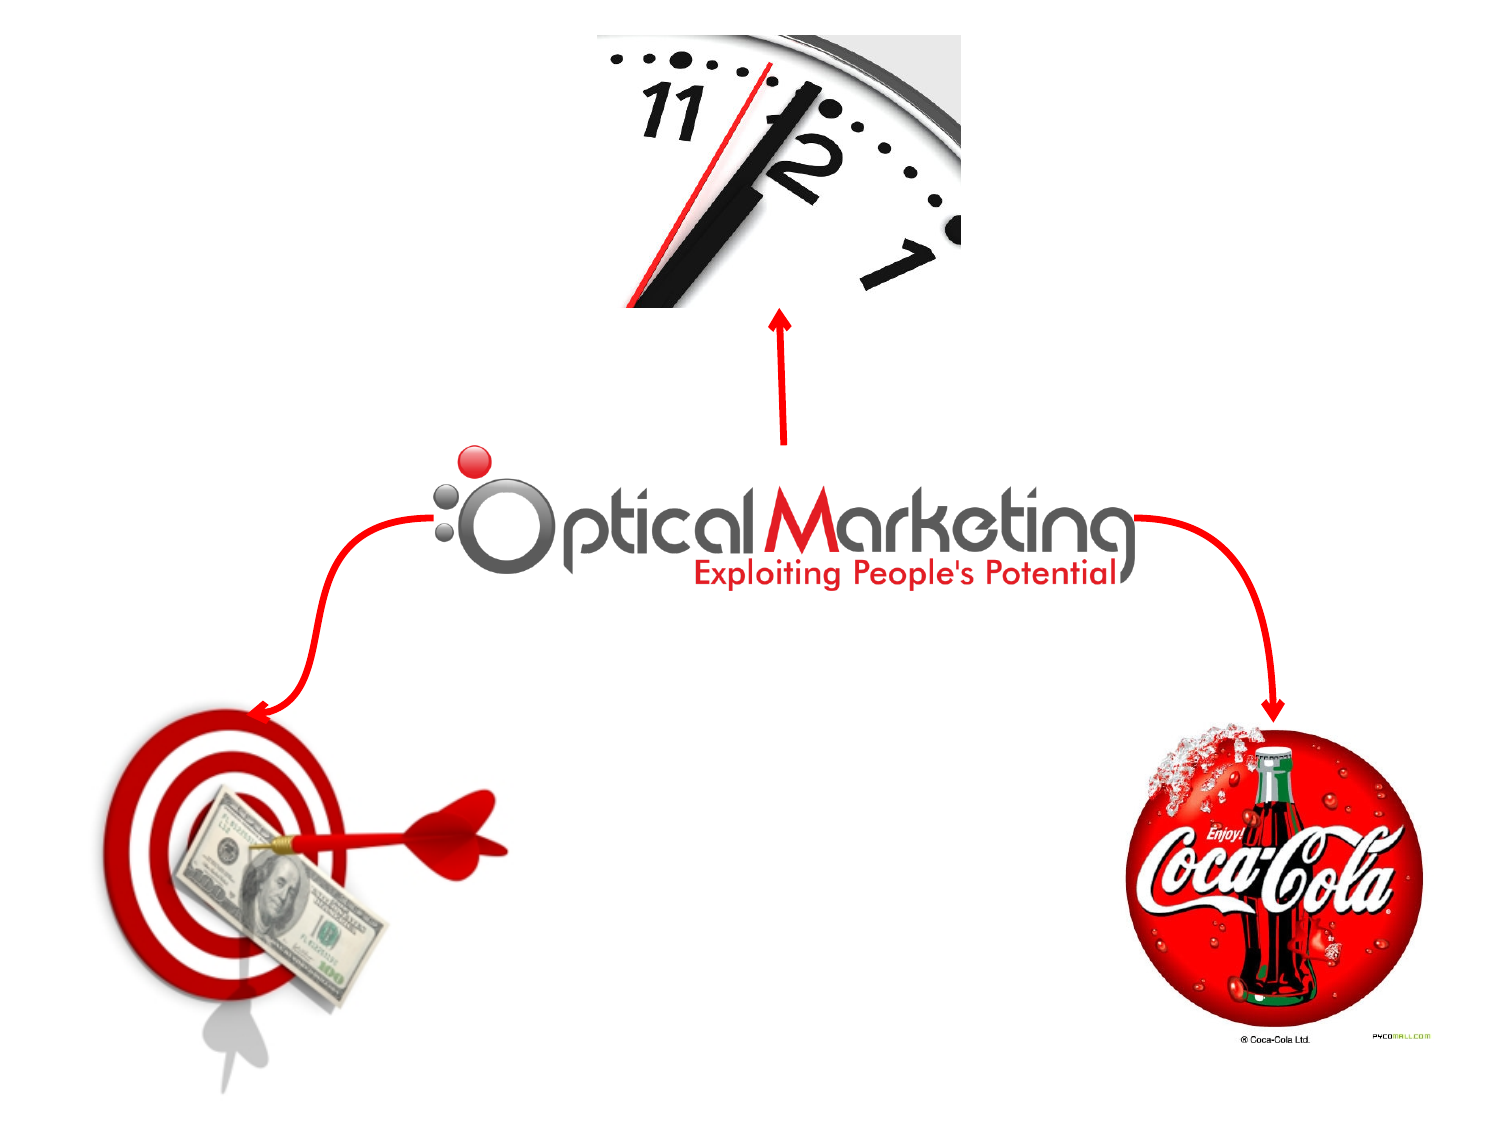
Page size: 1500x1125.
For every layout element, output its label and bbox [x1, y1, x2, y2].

text_box [245, 517, 434, 716]
text_box [1133, 517, 1274, 723]
text_box [712, 374, 851, 380]
picture [433, 445, 1135, 591]
picture [58, 666, 528, 1102]
picture [1112, 722, 1434, 1044]
picture [597, 34, 962, 309]
